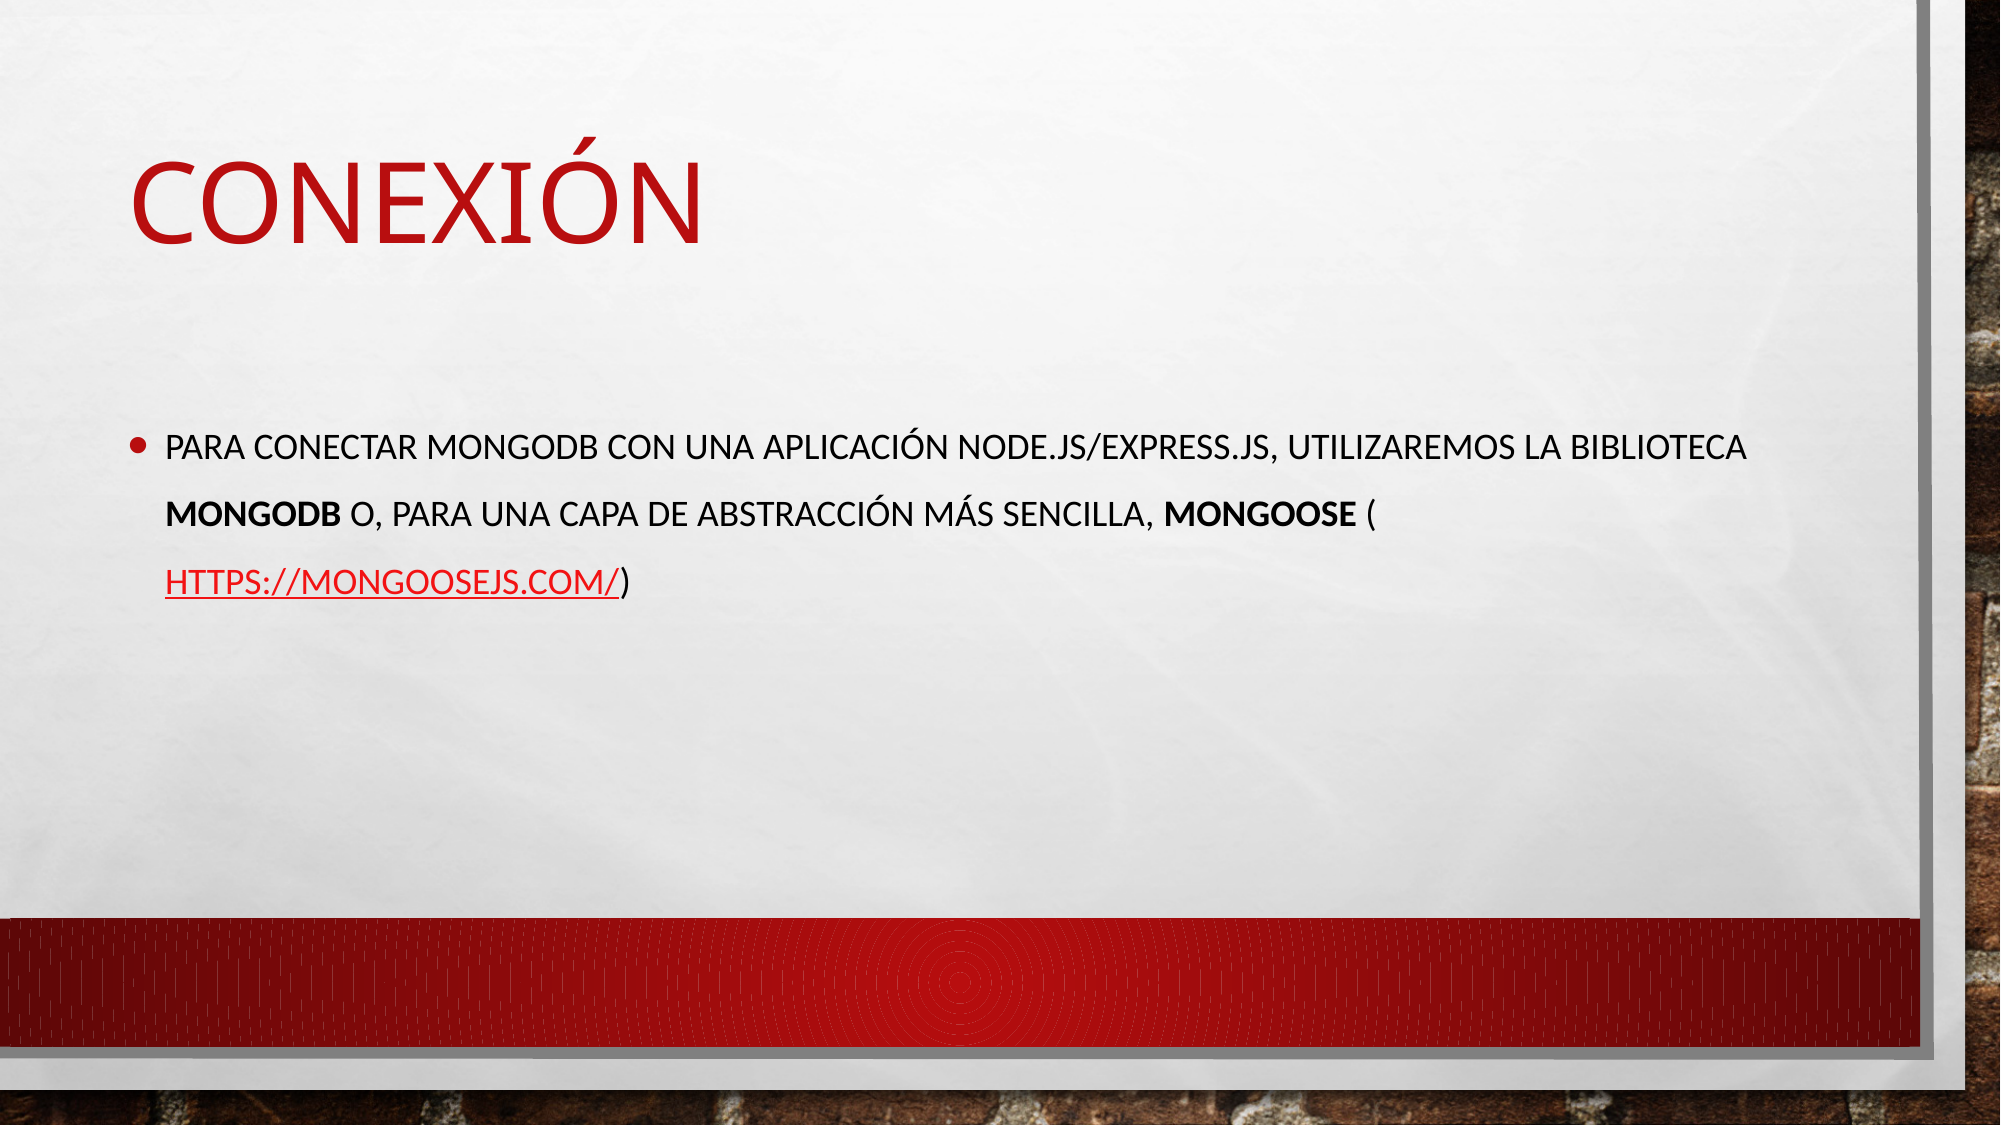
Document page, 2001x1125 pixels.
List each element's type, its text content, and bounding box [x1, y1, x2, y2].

title conexión [112, 112, 1818, 301]
list Para conectar MongoDB con una aplicación Node.js/Express.js, utilizaremos la biblioteca mongodb o, para una capa de abstracción más sencilla, mongoose (https://mongoosejs.com/) [112, 301, 1818, 910]
picture [0, 0, 2000, 1125]
